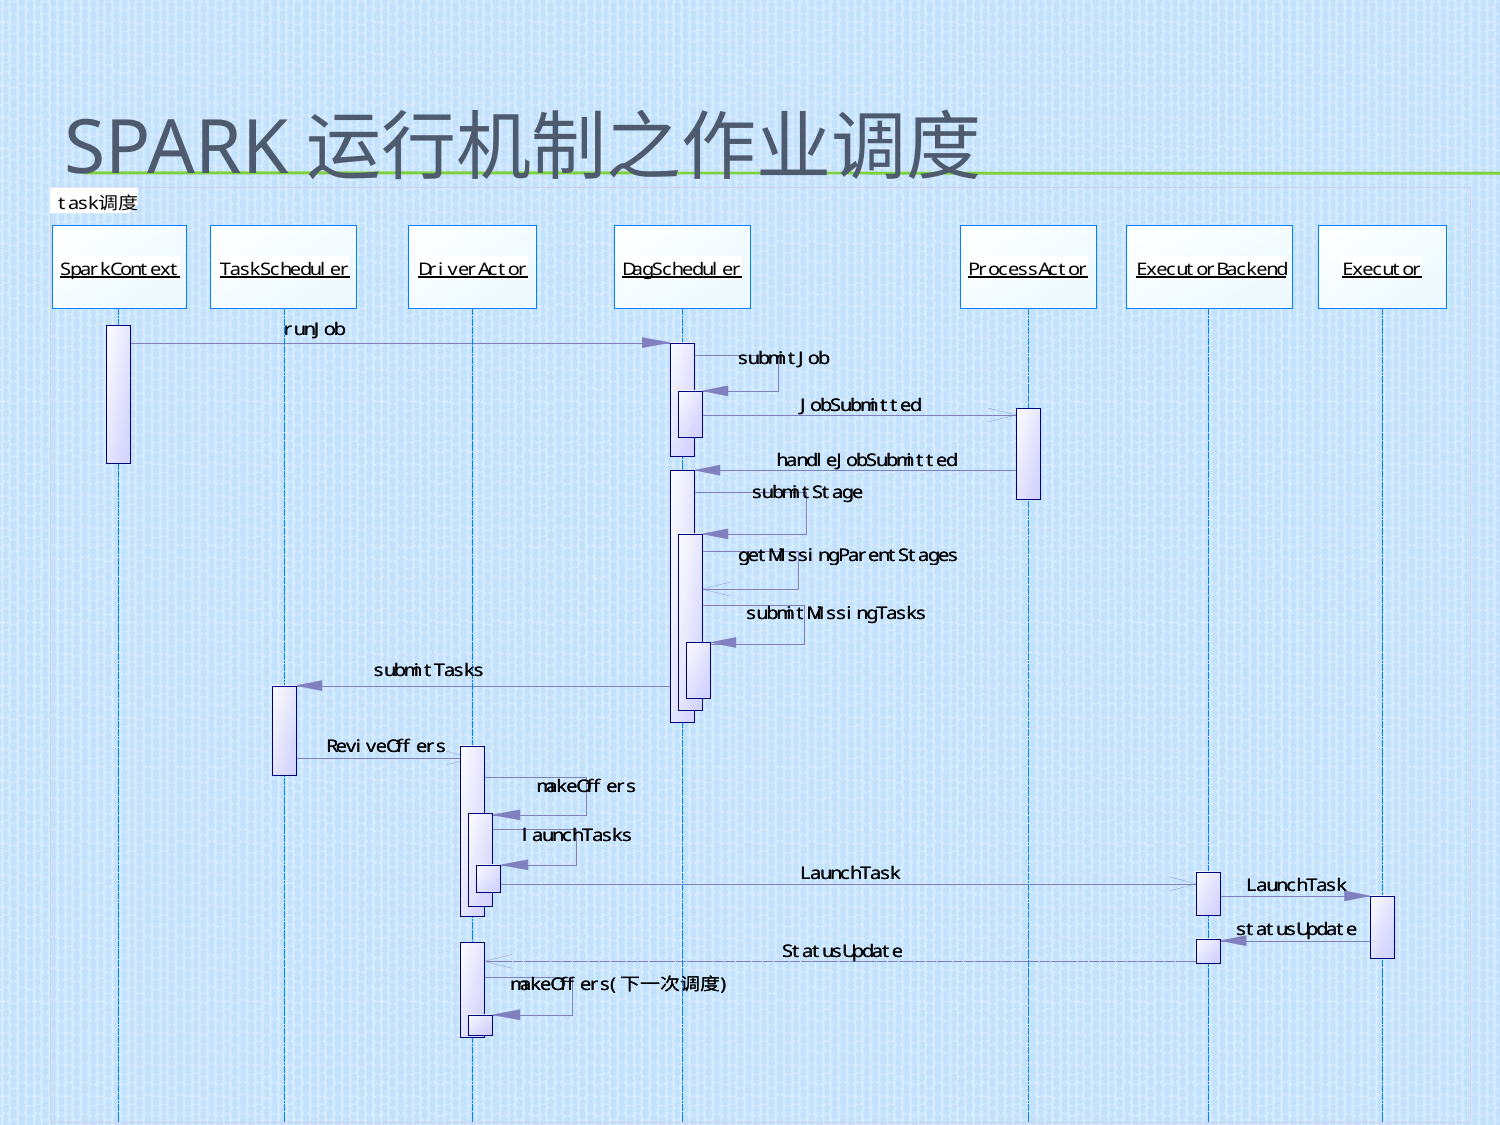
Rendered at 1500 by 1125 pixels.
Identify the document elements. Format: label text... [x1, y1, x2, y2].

title Spark运行机制之作业调度 [50, 75, 1475, 187]
picture [49, 187, 1476, 1125]
